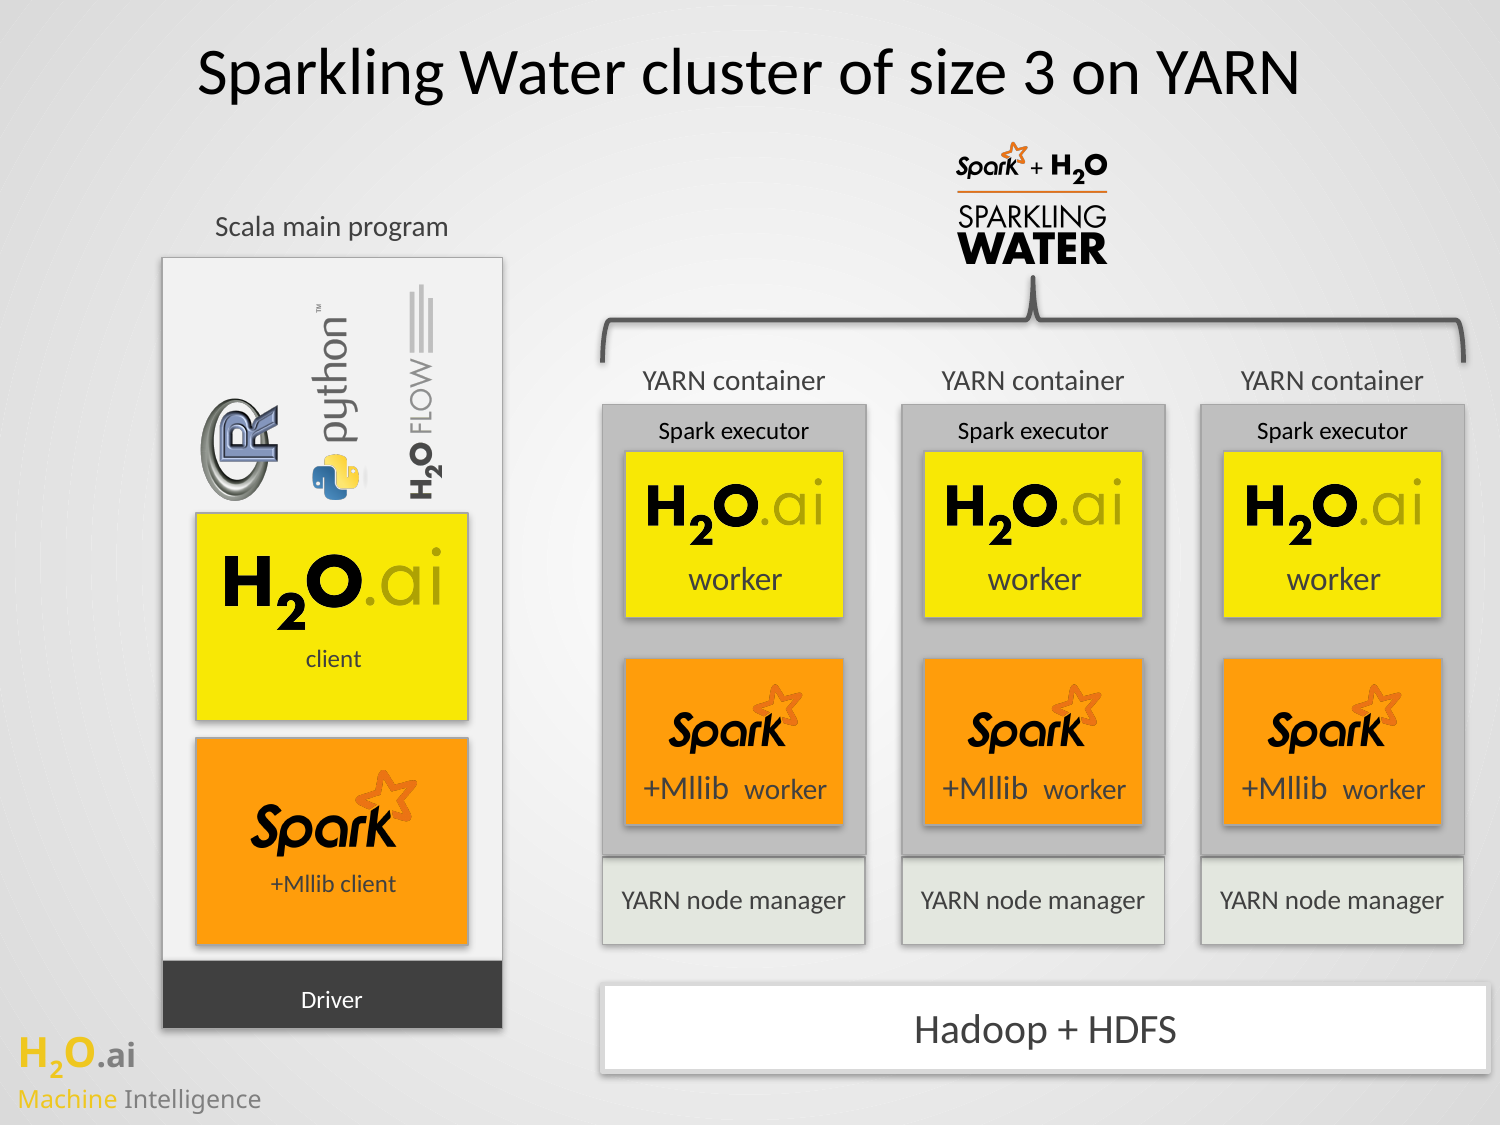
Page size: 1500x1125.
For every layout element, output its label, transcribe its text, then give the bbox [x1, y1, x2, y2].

picture [188, 285, 533, 501]
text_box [901, 353, 1166, 945]
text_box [602, 353, 867, 945]
text_box [600, 286, 1466, 363]
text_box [195, 737, 469, 946]
picture [954, 141, 1111, 278]
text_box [161, 960, 503, 1029]
text_box Sparkling Water cluster of size 3 on YARN [74, 0, 1425, 116]
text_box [195, 512, 469, 721]
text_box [602, 983, 1490, 1072]
text_box [161, 257, 503, 958]
text_box Scala main program [161, 199, 503, 250]
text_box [1200, 353, 1465, 945]
